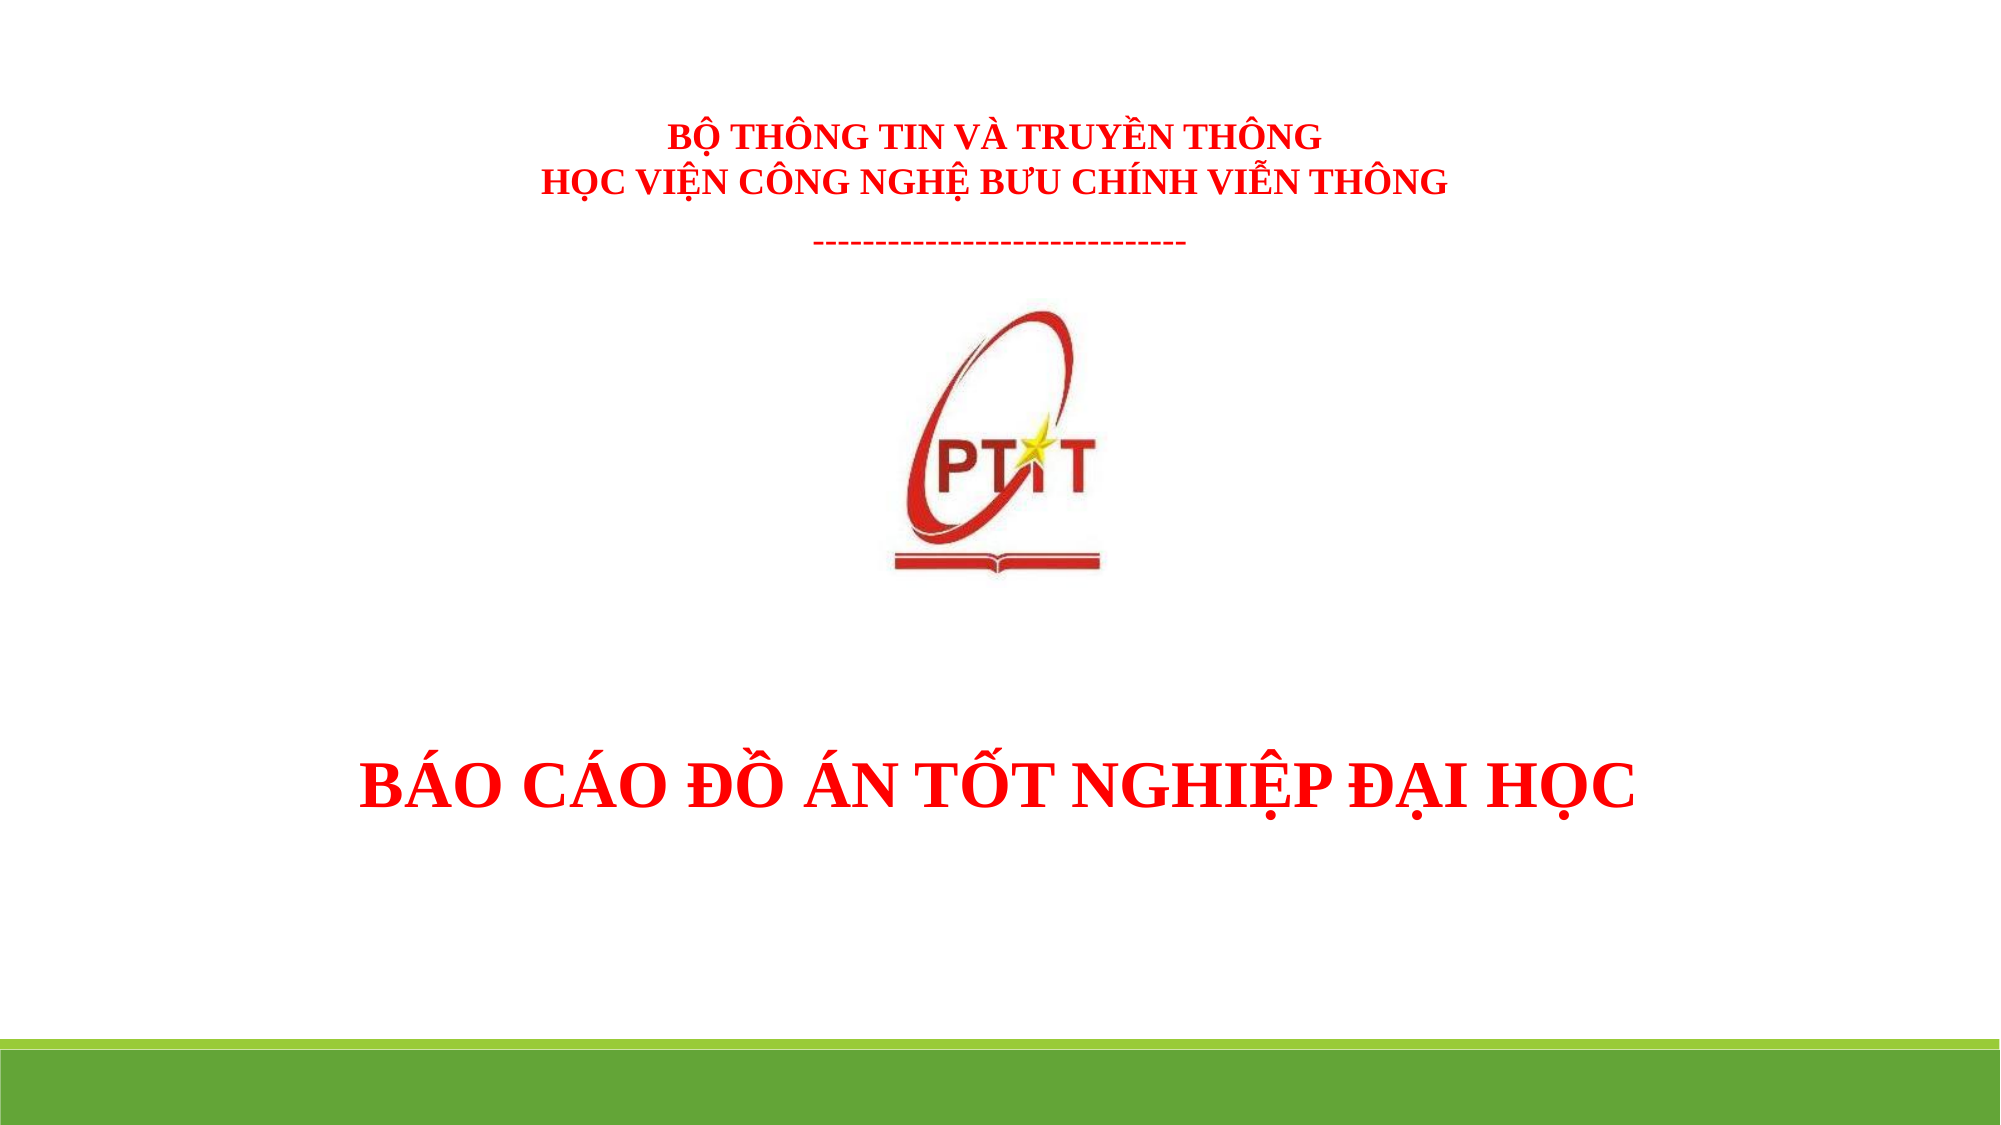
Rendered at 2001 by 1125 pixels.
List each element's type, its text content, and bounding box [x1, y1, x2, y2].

text_box BÁO CÁO ĐỒ ÁN TỐT NGHIỆP ĐẠI HỌC [124, 733, 1876, 828]
text_box BỘ THÔNG TIN VÀ TRUYỀN THÔNG HỌC VIỆN CÔNG NGHỆ BƯU CHÍNH VIỄN THÔNG ------------------------------ [124, 104, 1876, 267]
picture [854, 298, 1145, 589]
